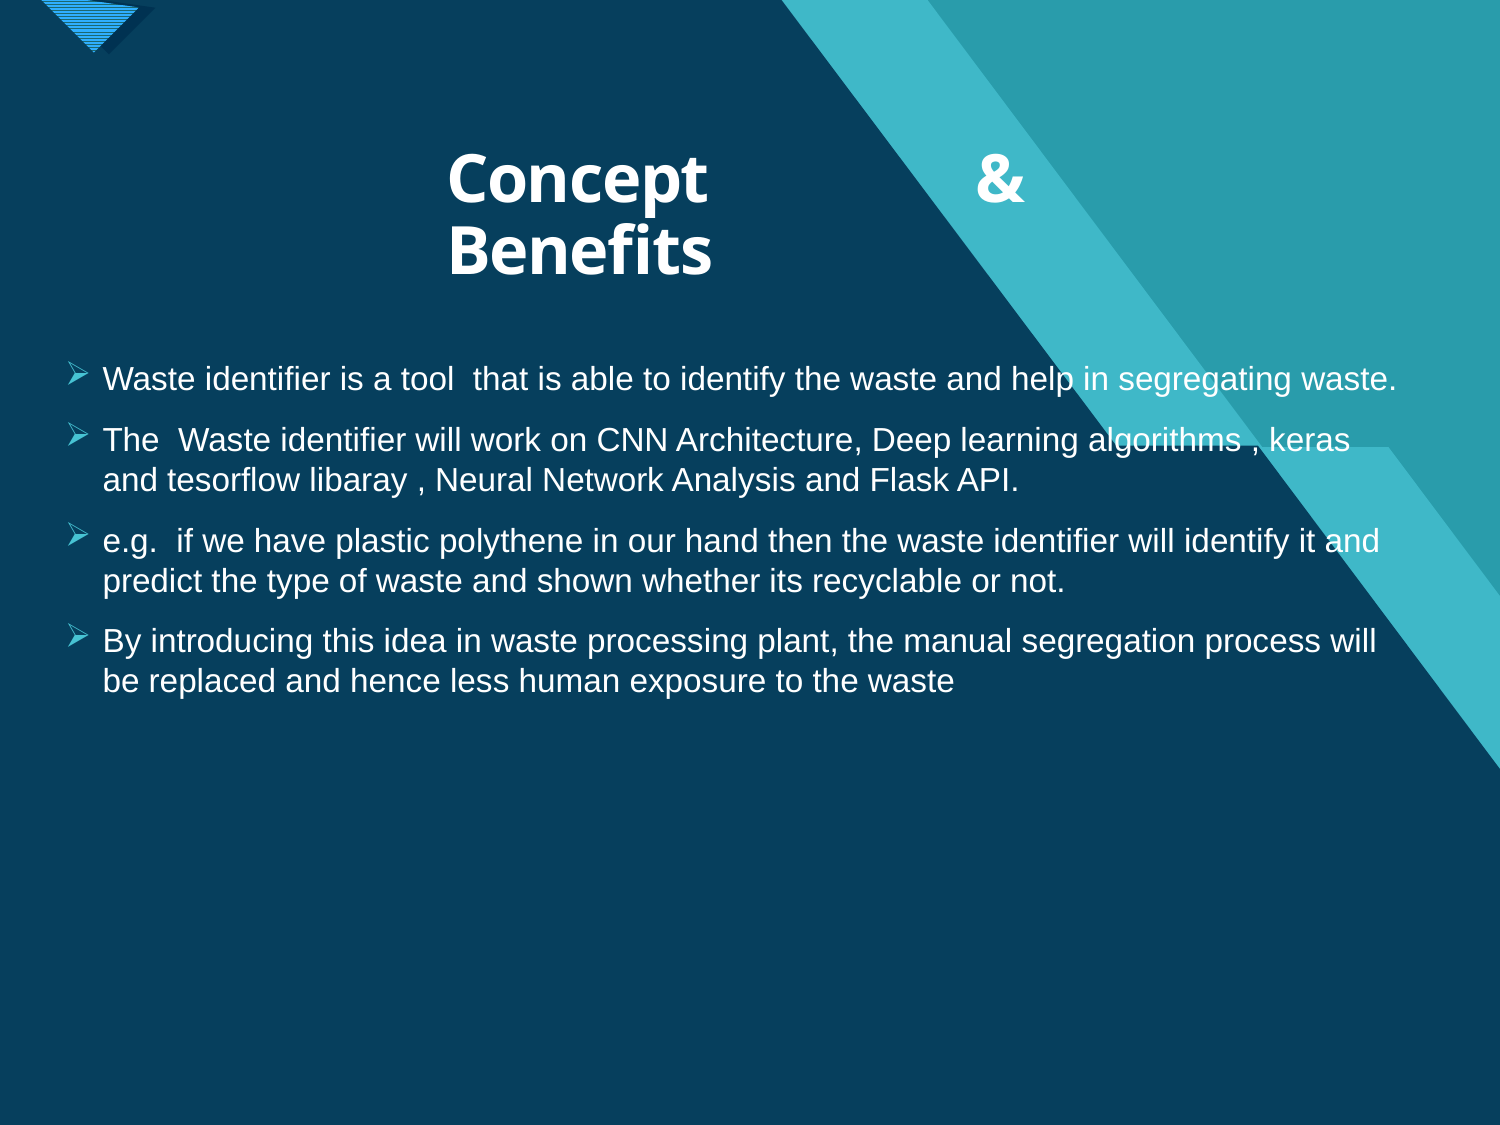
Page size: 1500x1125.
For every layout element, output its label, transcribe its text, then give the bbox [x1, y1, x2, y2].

picture [493, 237, 525, 274]
picture [533, 238, 565, 273]
picture [638, 238, 647, 273]
picture [453, 227, 487, 273]
list Waste identifier is a tool that is able to identify the waste and help in segregating waste. The Waste identifier will work on CNN Architecture, Deep learning algorithms , keras and tesorflow libaray , Neural Network Analysis and Flask API. e.g. if we have plastic polythene in our hand then the waste identifier will identify it and predict the type of waste and shown whether its recyclable or not. By introducing this idea in waste processing plant, the manual segregation process will be replaced and hence less human exposure to the waste [50, 350, 1421, 1025]
picture [684, 238, 710, 274]
title Concept & Benefits [431, 137, 1039, 226]
picture [609, 226, 634, 273]
picture [654, 230, 678, 274]
picture [638, 226, 648, 232]
picture [573, 237, 605, 274]
